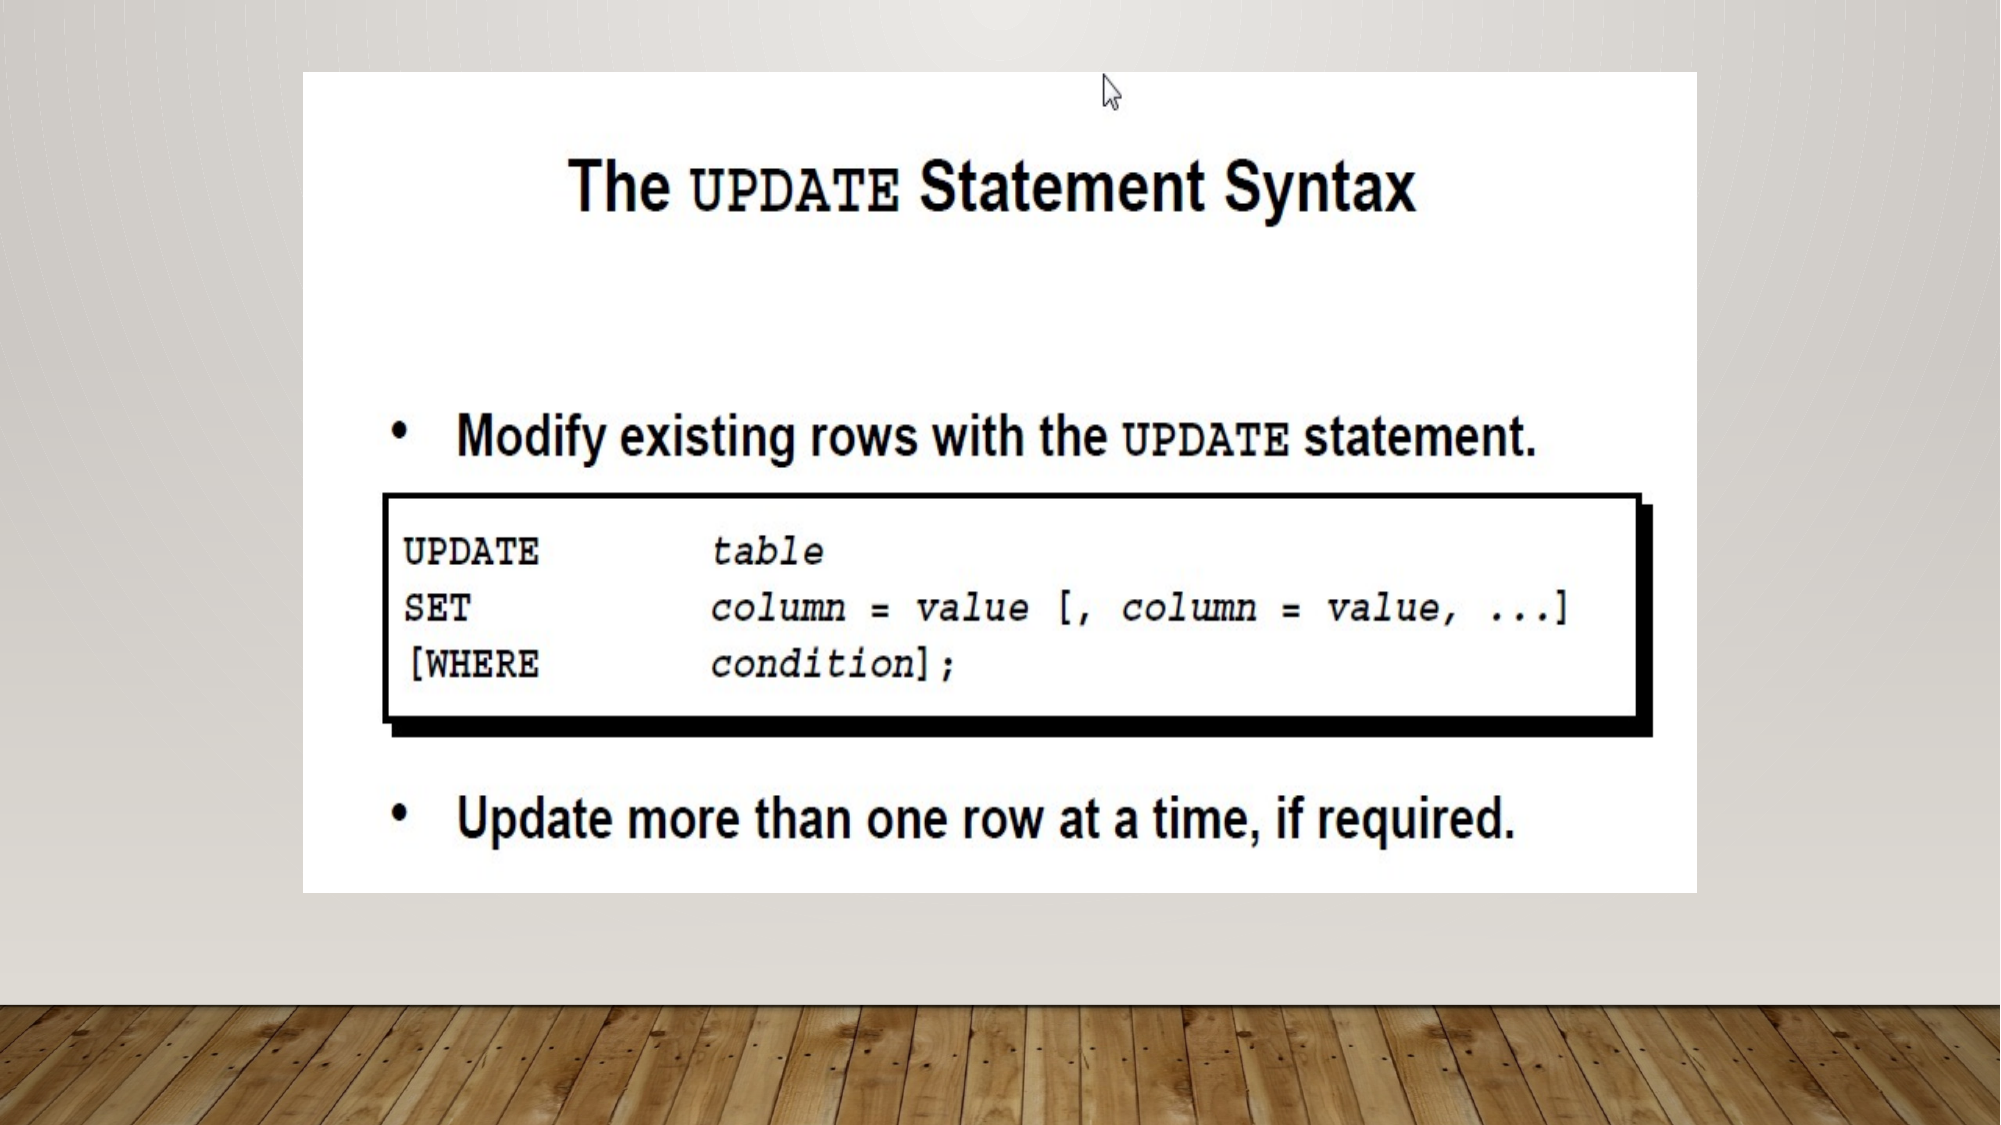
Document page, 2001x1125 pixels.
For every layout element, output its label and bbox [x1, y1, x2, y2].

picture [302, 72, 1698, 894]
picture [0, 1005, 2000, 1125]
